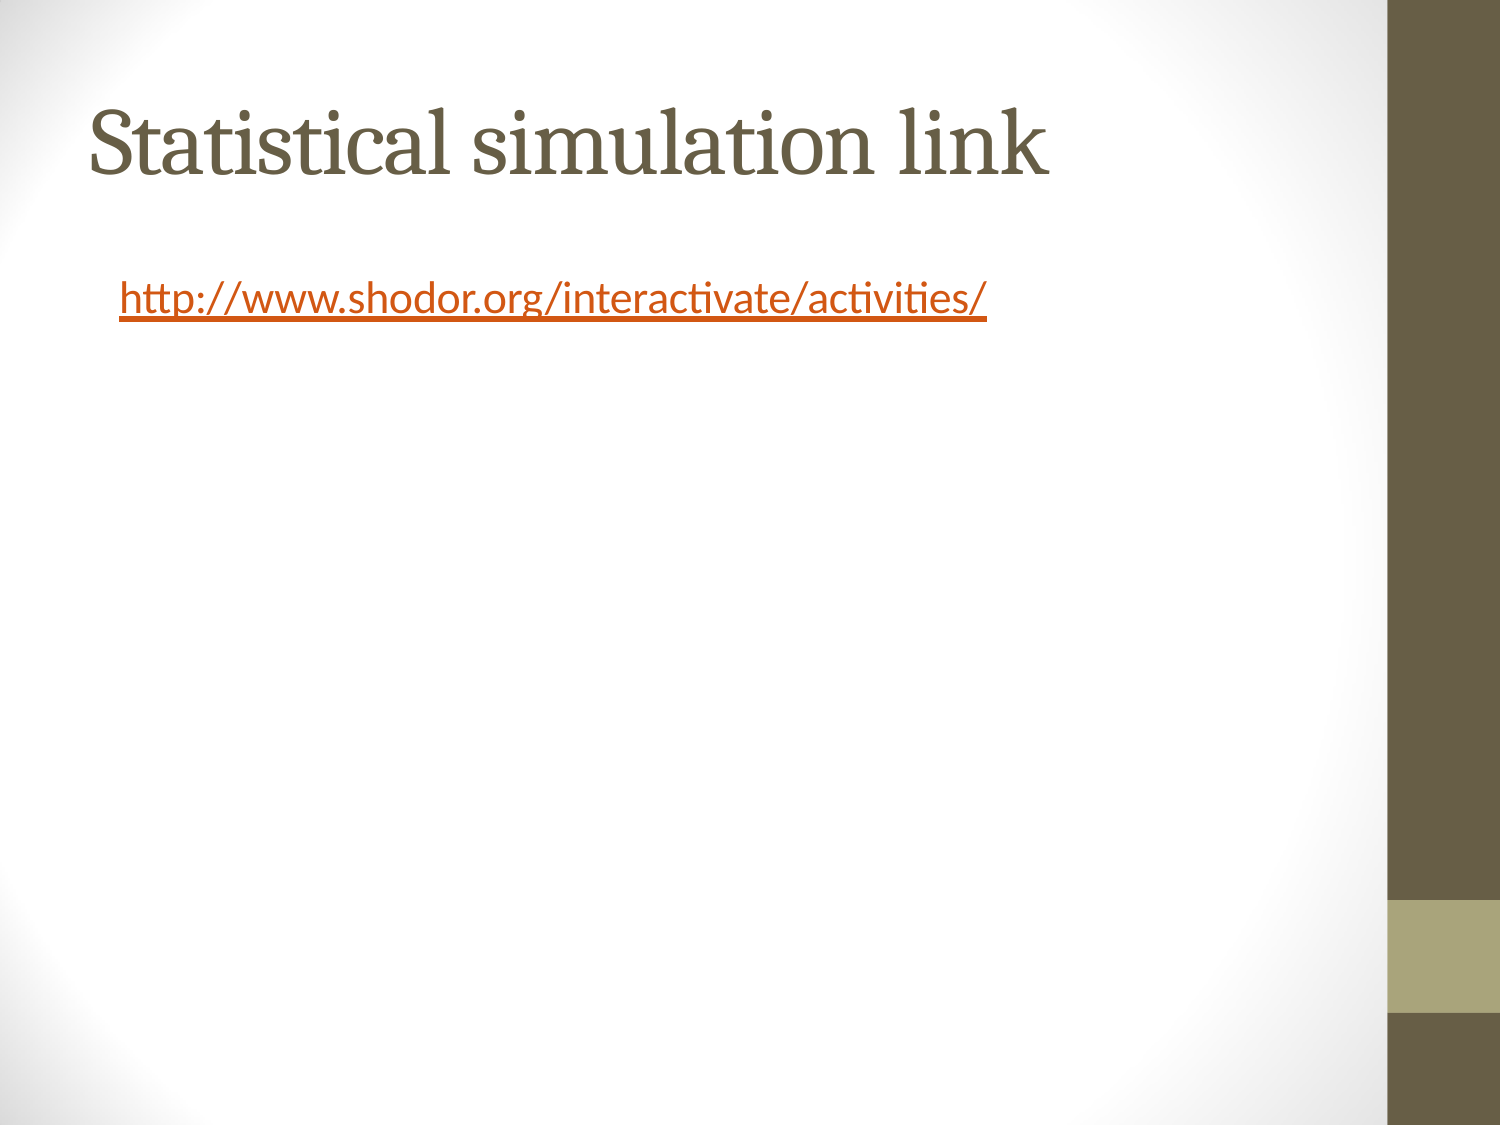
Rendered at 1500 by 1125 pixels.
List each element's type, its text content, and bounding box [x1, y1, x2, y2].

text_box http://www.shodor.org/interactivate/activities/ [117, 265, 1004, 323]
text_box Statistical simulation link [87, 76, 1075, 194]
picture [0, 0, 1387, 1125]
